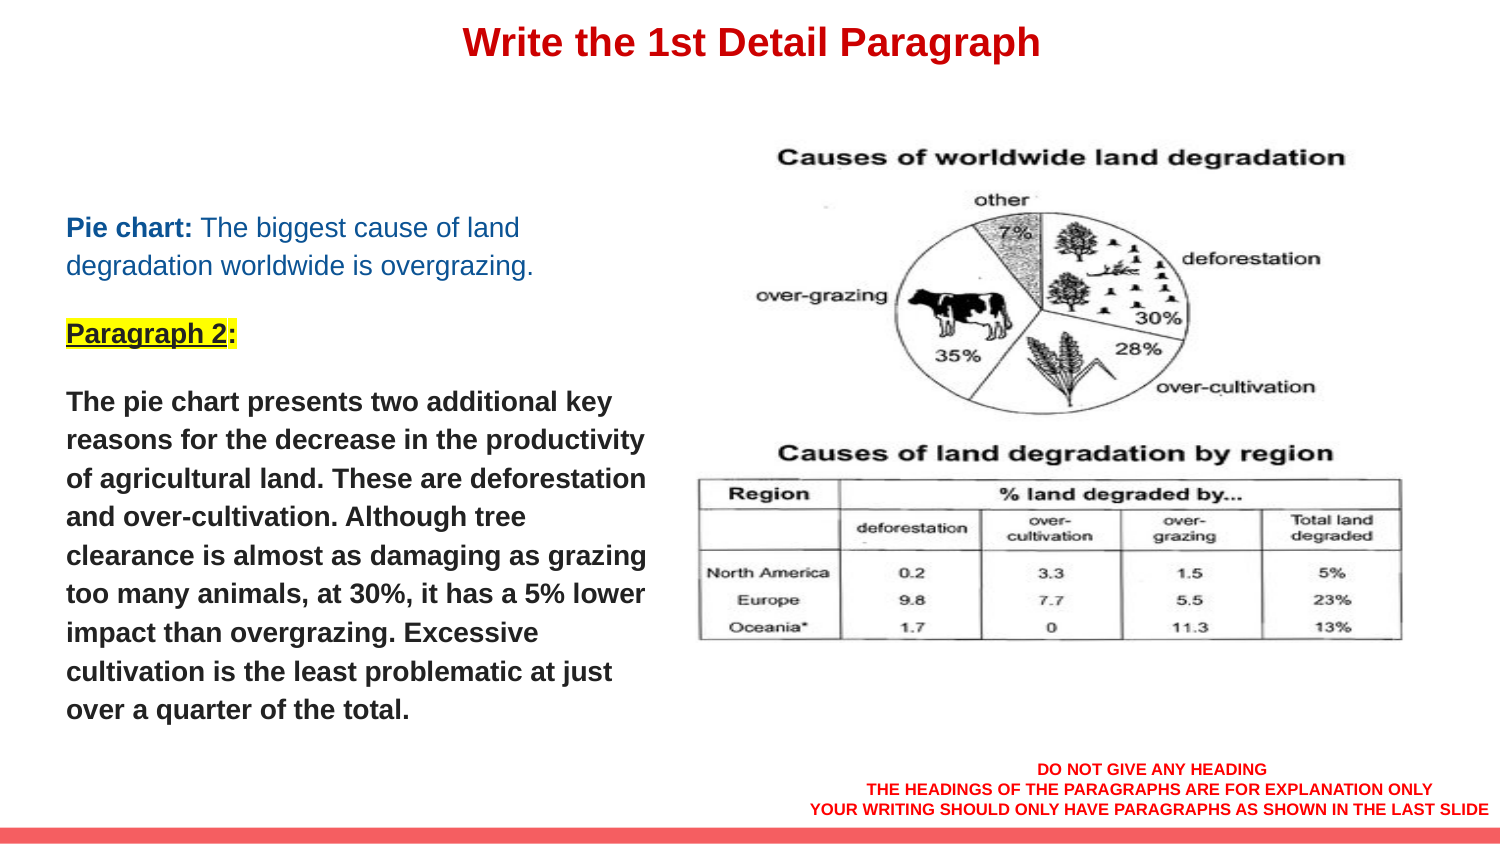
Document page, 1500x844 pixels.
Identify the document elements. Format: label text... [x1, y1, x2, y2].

picture [695, 129, 1405, 643]
title Write the 1st Detail Paragraph [51, 0, 1449, 89]
list Pie chart: The biggest cause of land degradation worldwide is overgrazing. Paragraph 2: The pie chart presents two additional key reasons for the decrease in the productivity of agricultural land. These are deforestation and over-cultivation. Although tree clearance is almost as damaging as grazing too many animals, at 30%, it has a 5% lower impact than overgrazing. Excessive cultivation is the least problematic at just over a quarter of the total. [51, 189, 673, 750]
text_box DO NOT GIVE ANY HEADING THE HEADINGS OF THE PARAGRAPHS ARE FOR EXPLANATION ONLY YOUR WRITING SHOULD ONLY HAVE PARAGRAPHS AS SHOWN IN THE LAST SLIDE [750, 731, 1500, 827]
